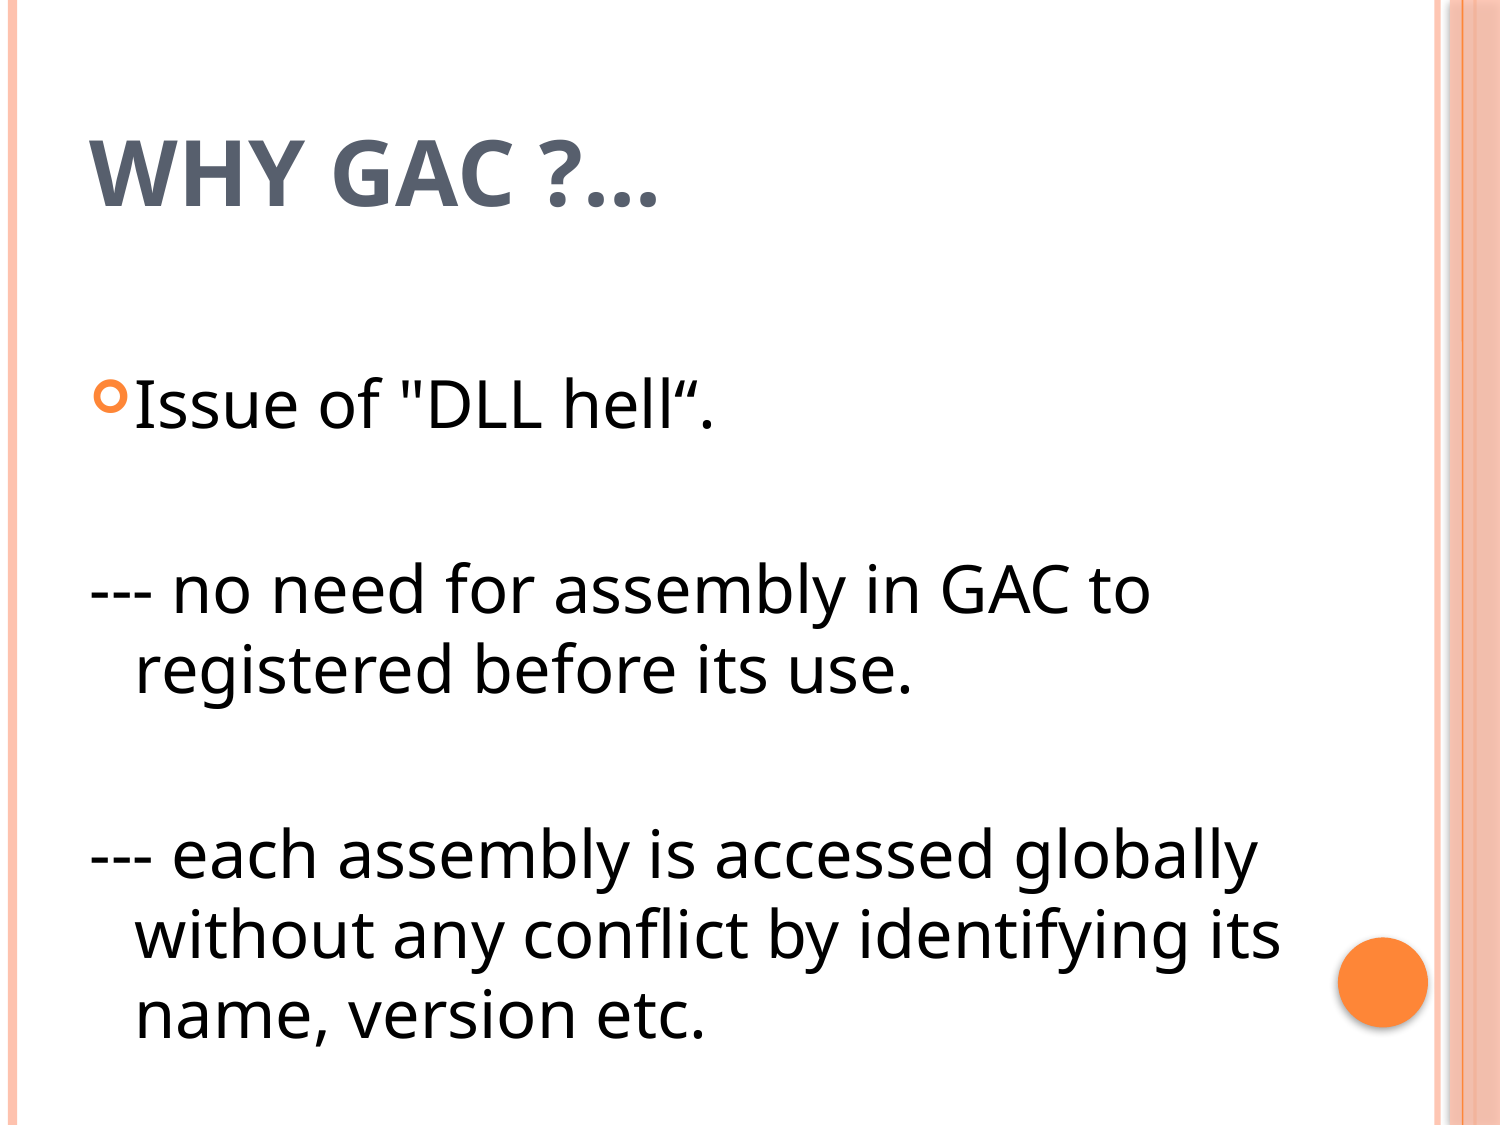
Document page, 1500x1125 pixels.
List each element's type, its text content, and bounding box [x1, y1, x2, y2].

list Issue of "DLL hell“. --- no need for assembly in GAC to registered before its use. --- each assembly is accessed globally without any conflict by identifying its name, version etc. [75, 262, 1300, 1062]
title Why GAC ?... [75, 45, 1300, 233]
